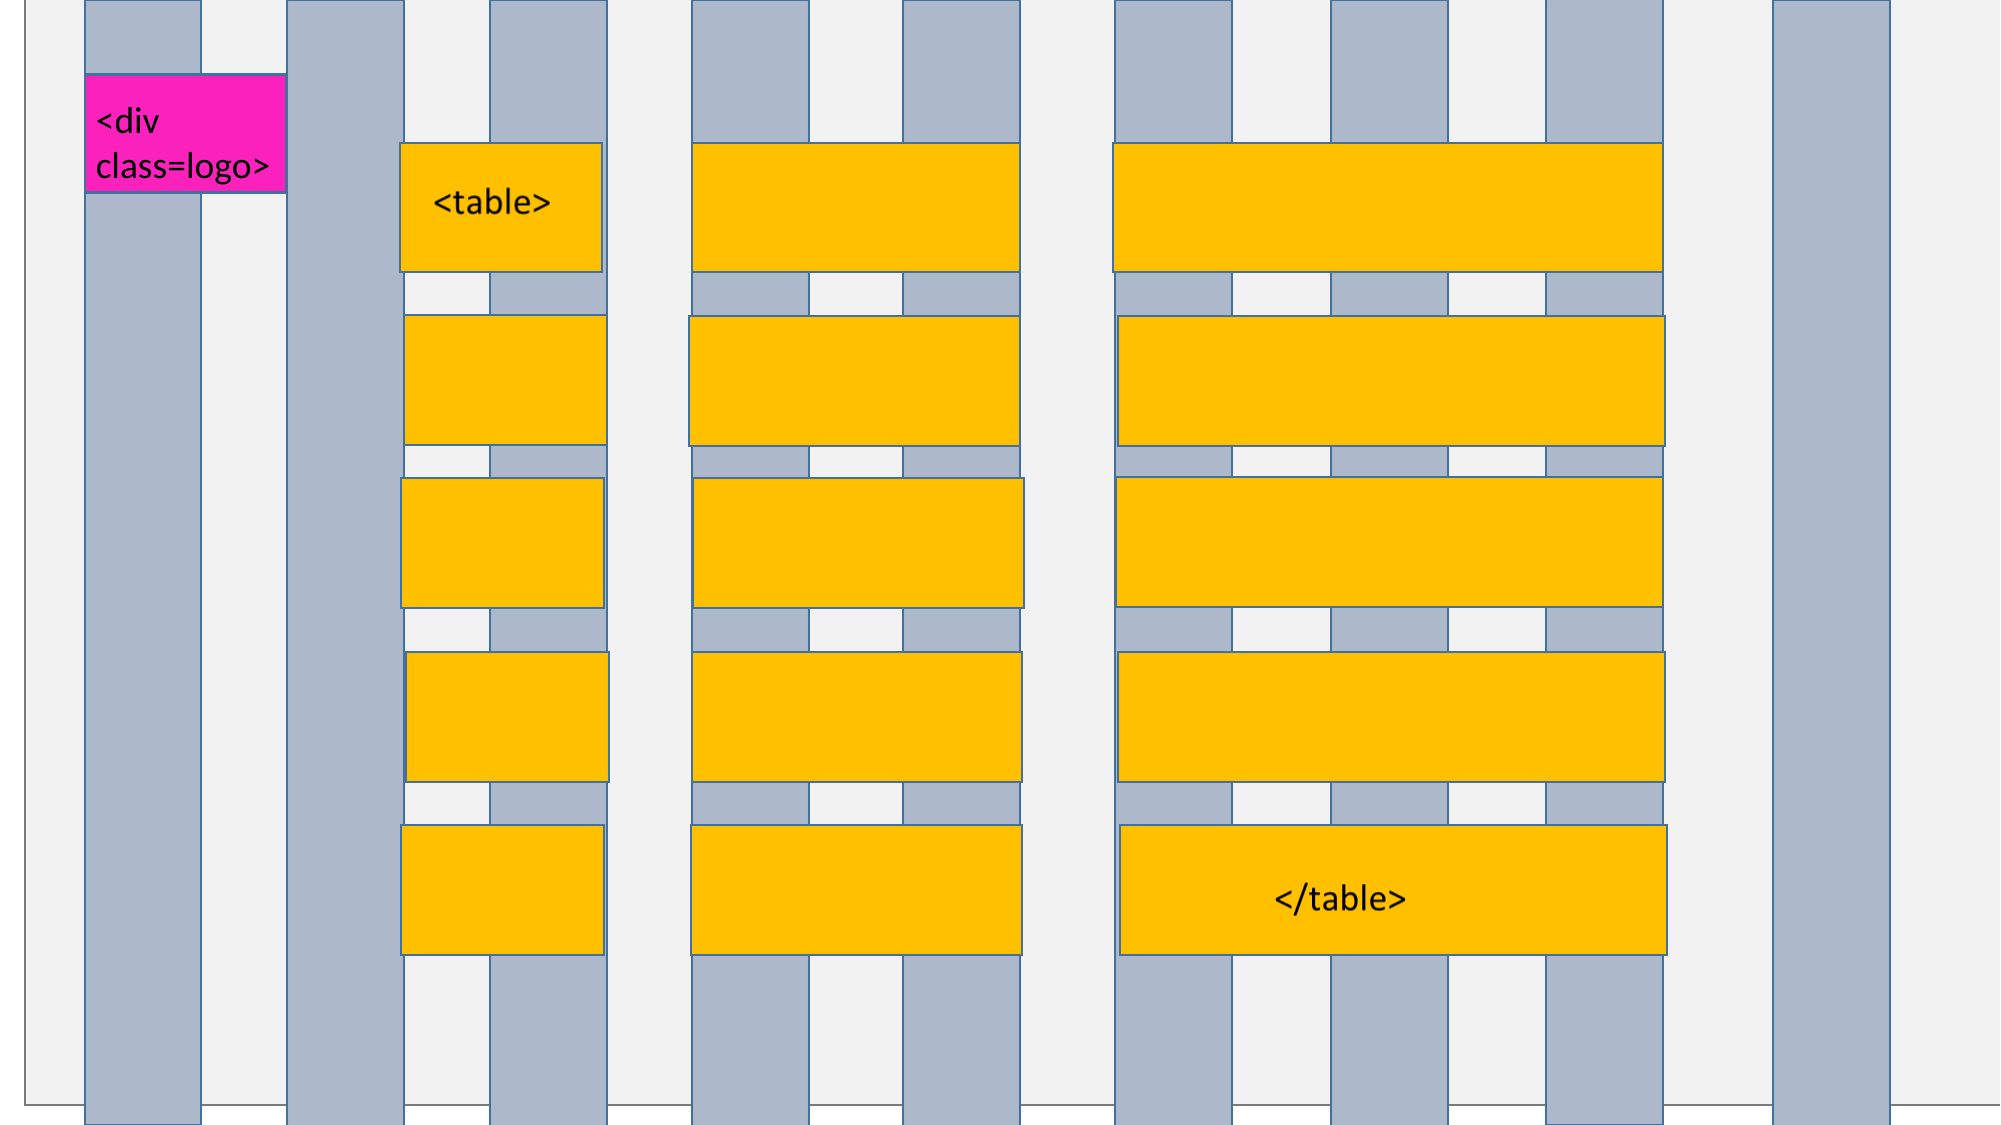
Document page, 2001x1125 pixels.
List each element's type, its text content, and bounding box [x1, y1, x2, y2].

text_box [405, 0, 489, 142]
text_box [810, 609, 902, 651]
text_box [1233, 608, 1330, 651]
text_box [84, 73, 286, 88]
text_box [202, 0, 286, 73]
text_box [810, 273, 902, 315]
text_box [405, 956, 489, 1106]
text_box [1233, 783, 1330, 824]
text_box [405, 273, 489, 314]
text_box [810, 783, 902, 824]
text_box [405, 142, 489, 273]
text_box [1449, 783, 1545, 824]
text_box [405, 446, 489, 477]
text_box [84, 0, 202, 73]
text_box [1233, 956, 1330, 1106]
text_box <div class=logo> [81, 88, 286, 194]
picture [1114, 0, 1668, 1125]
text_box [1233, 0, 1330, 142]
text_box [1449, 608, 1545, 651]
text_box [810, 447, 902, 477]
text_box [1021, 0, 1114, 1106]
text_box [405, 783, 489, 824]
text_box [1233, 273, 1330, 315]
text_box [1233, 447, 1330, 476]
text_box [202, 194, 286, 1106]
text_box [405, 609, 489, 651]
text_box [1664, 0, 1772, 1106]
text_box [810, 0, 902, 142]
text_box [1449, 956, 1545, 1106]
text_box [24, 0, 84, 1106]
text_box [1891, 0, 2000, 1106]
picture [286, 0, 610, 1125]
text_box [1233, 142, 1330, 273]
picture [1772, 0, 1891, 1125]
text_box [84, 194, 202, 1125]
picture [688, 0, 1025, 1125]
text_box [1449, 447, 1545, 476]
text_box [1449, 142, 1545, 273]
text_box [810, 956, 902, 1106]
text_box [1449, 0, 1545, 142]
text_box [810, 142, 902, 273]
text_box [1449, 273, 1545, 315]
text_box [608, 0, 691, 1106]
